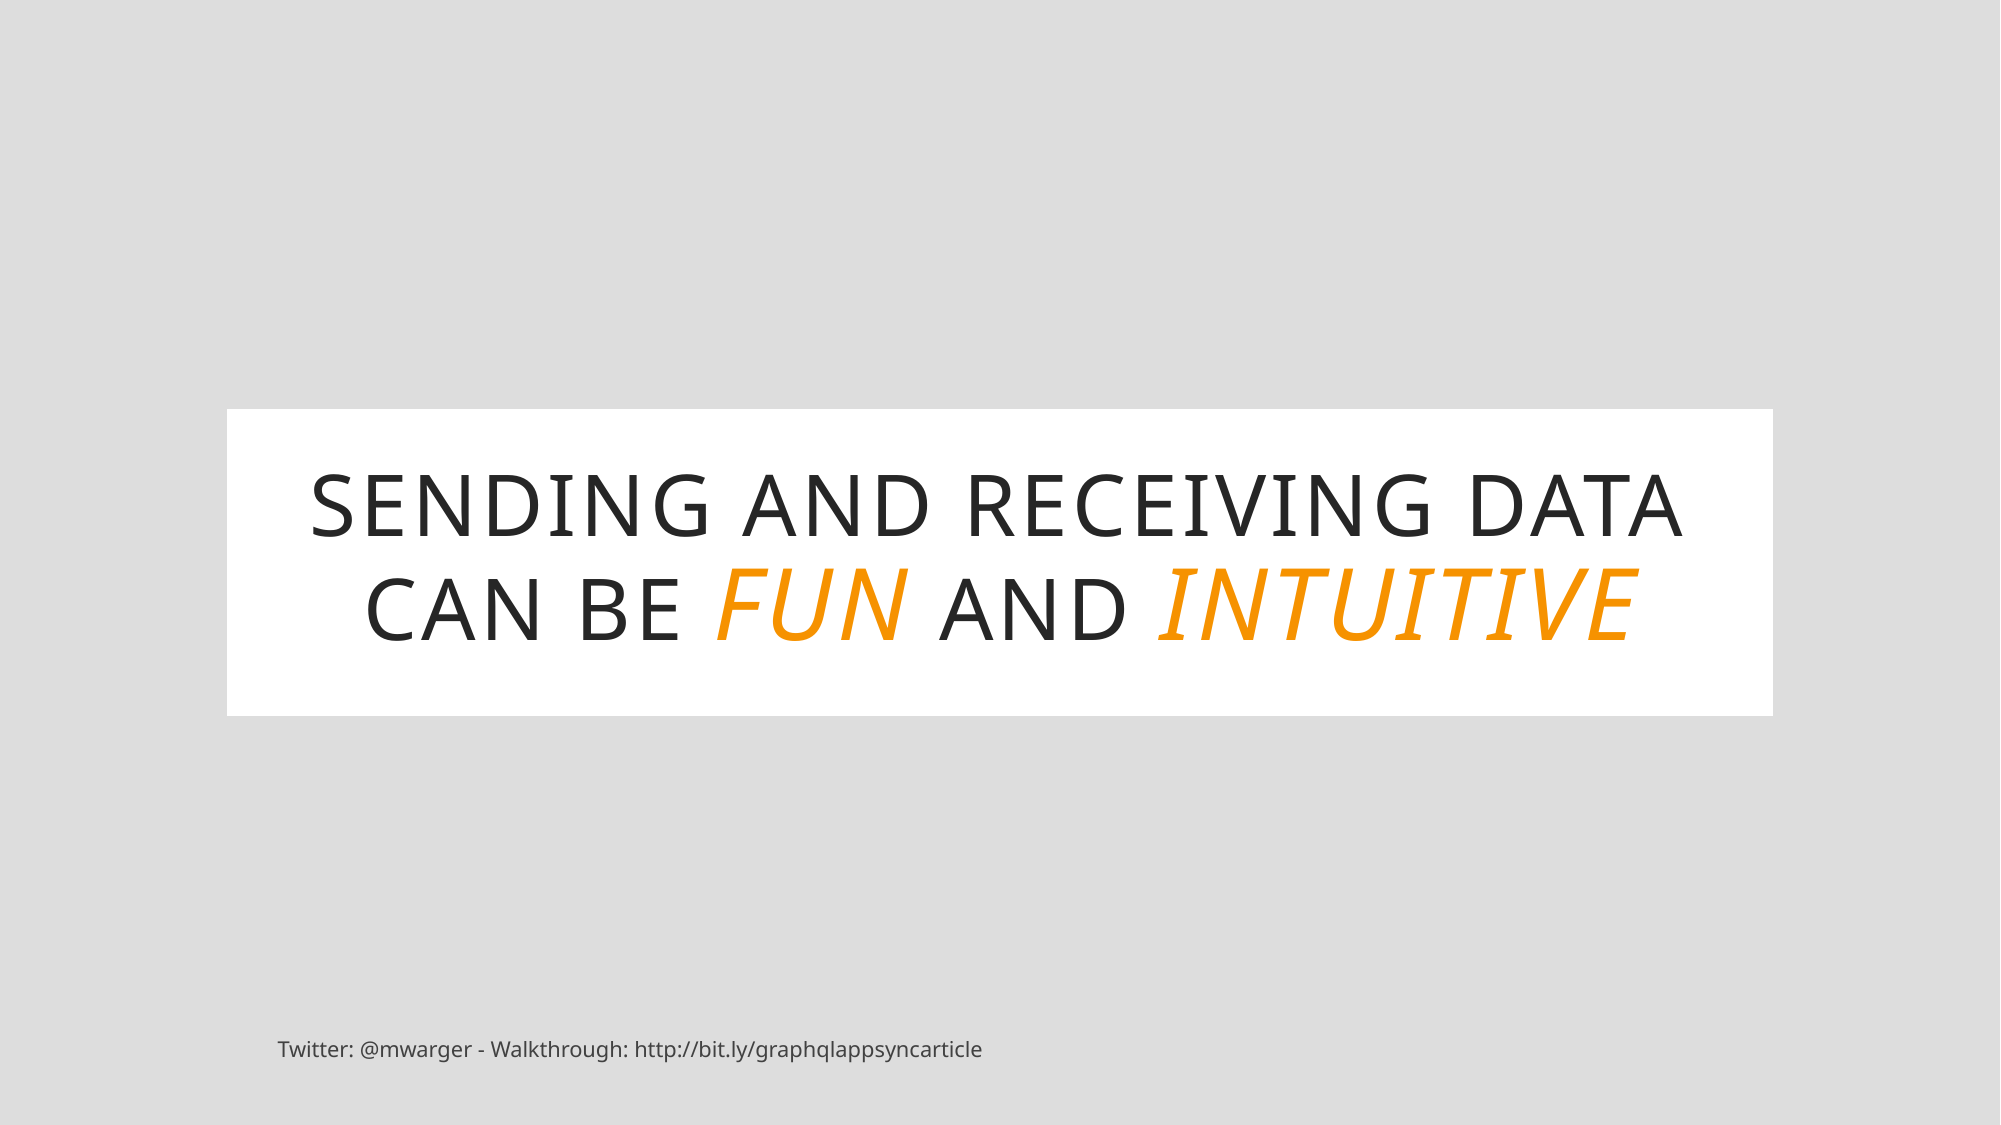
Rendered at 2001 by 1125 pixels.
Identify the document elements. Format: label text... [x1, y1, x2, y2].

title Sending and receiving data can be fun and intuitive [247, 430, 1753, 695]
footer Twitter: @mwarger - Walkthrough: http://bit.ly/graphqlappsyncarticle [262, 1023, 1231, 1076]
